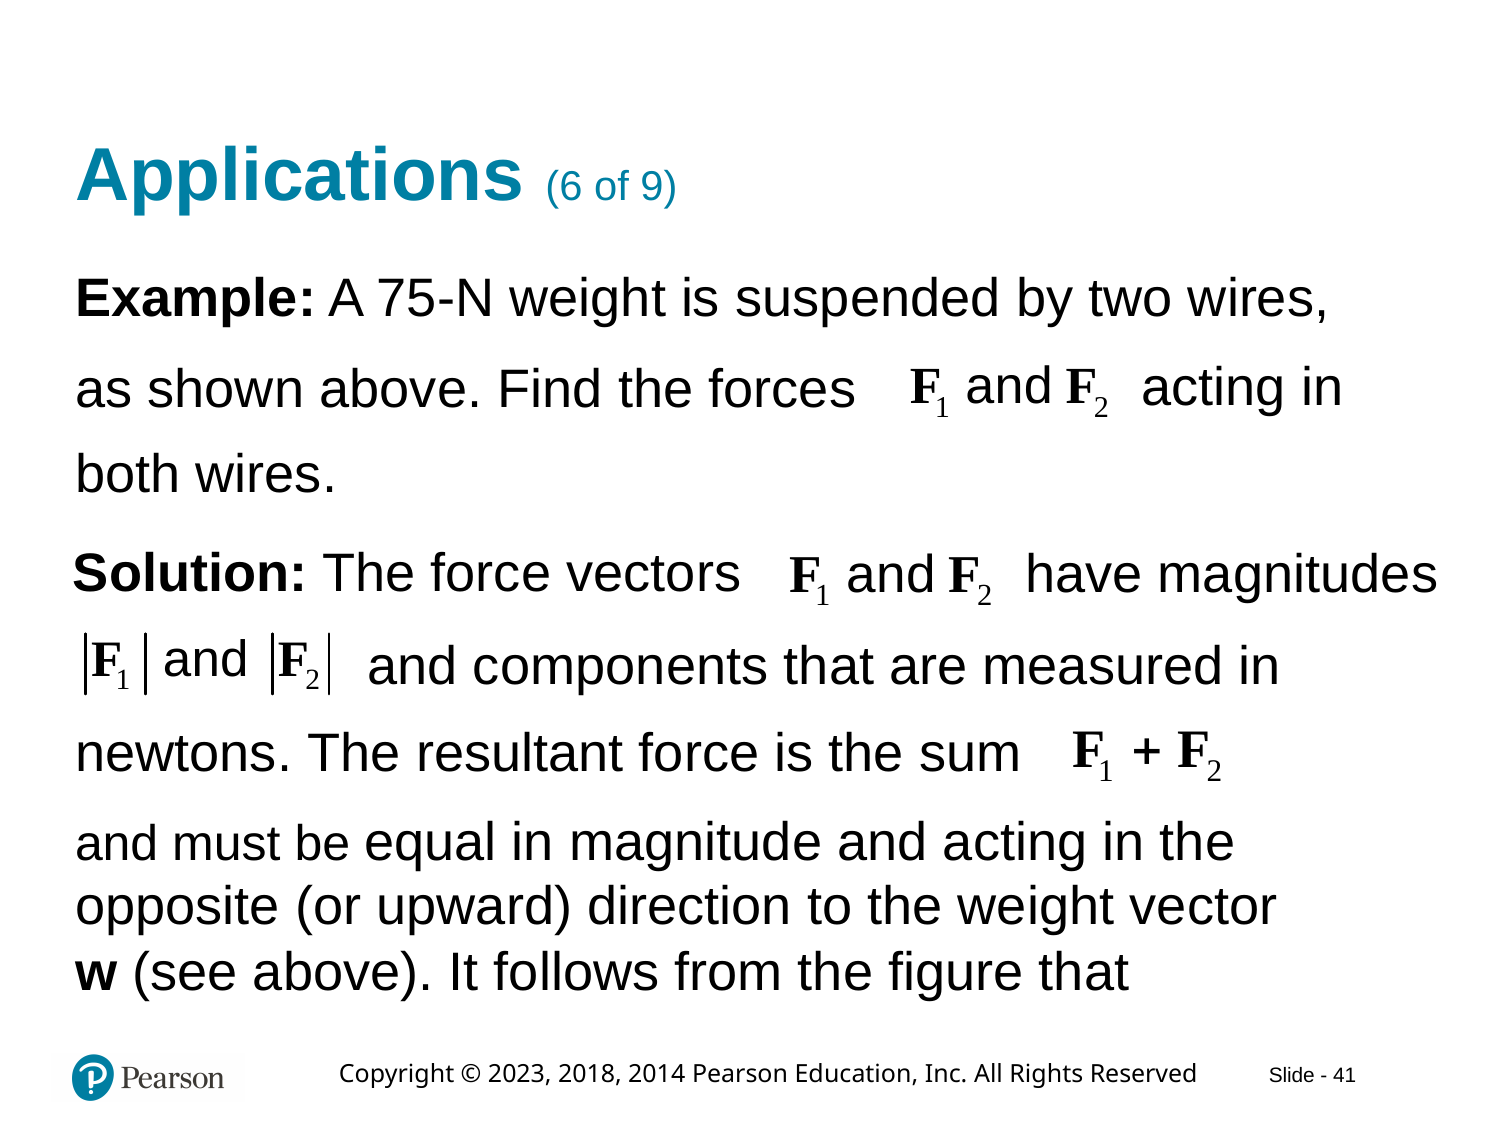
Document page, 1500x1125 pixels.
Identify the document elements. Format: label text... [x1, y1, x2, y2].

list have magnitudes [1025, 538, 1463, 614]
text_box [902, 351, 1121, 431]
list acting in [1141, 351, 1369, 431]
picture [51, 1053, 245, 1102]
list Solution: The force vectors [72, 537, 767, 613]
list both wires. [75, 438, 368, 514]
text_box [782, 538, 1005, 619]
list as shown above. Find the forces [75, 353, 888, 429]
list Example: A 75-N weight is suspended by two wires, [75, 262, 1375, 338]
list and must be equal in magnitude and acting in the opposite (or upward) direction to the weight vector w (see above). It follows from the figure that [75, 805, 1325, 1019]
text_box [75, 621, 341, 707]
list newtons. The resultant force is the sum [75, 717, 1050, 793]
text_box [1064, 713, 1233, 796]
list and components that are measured in [367, 630, 1318, 706]
title Applications (6 of 9) [75, 35, 1425, 216]
